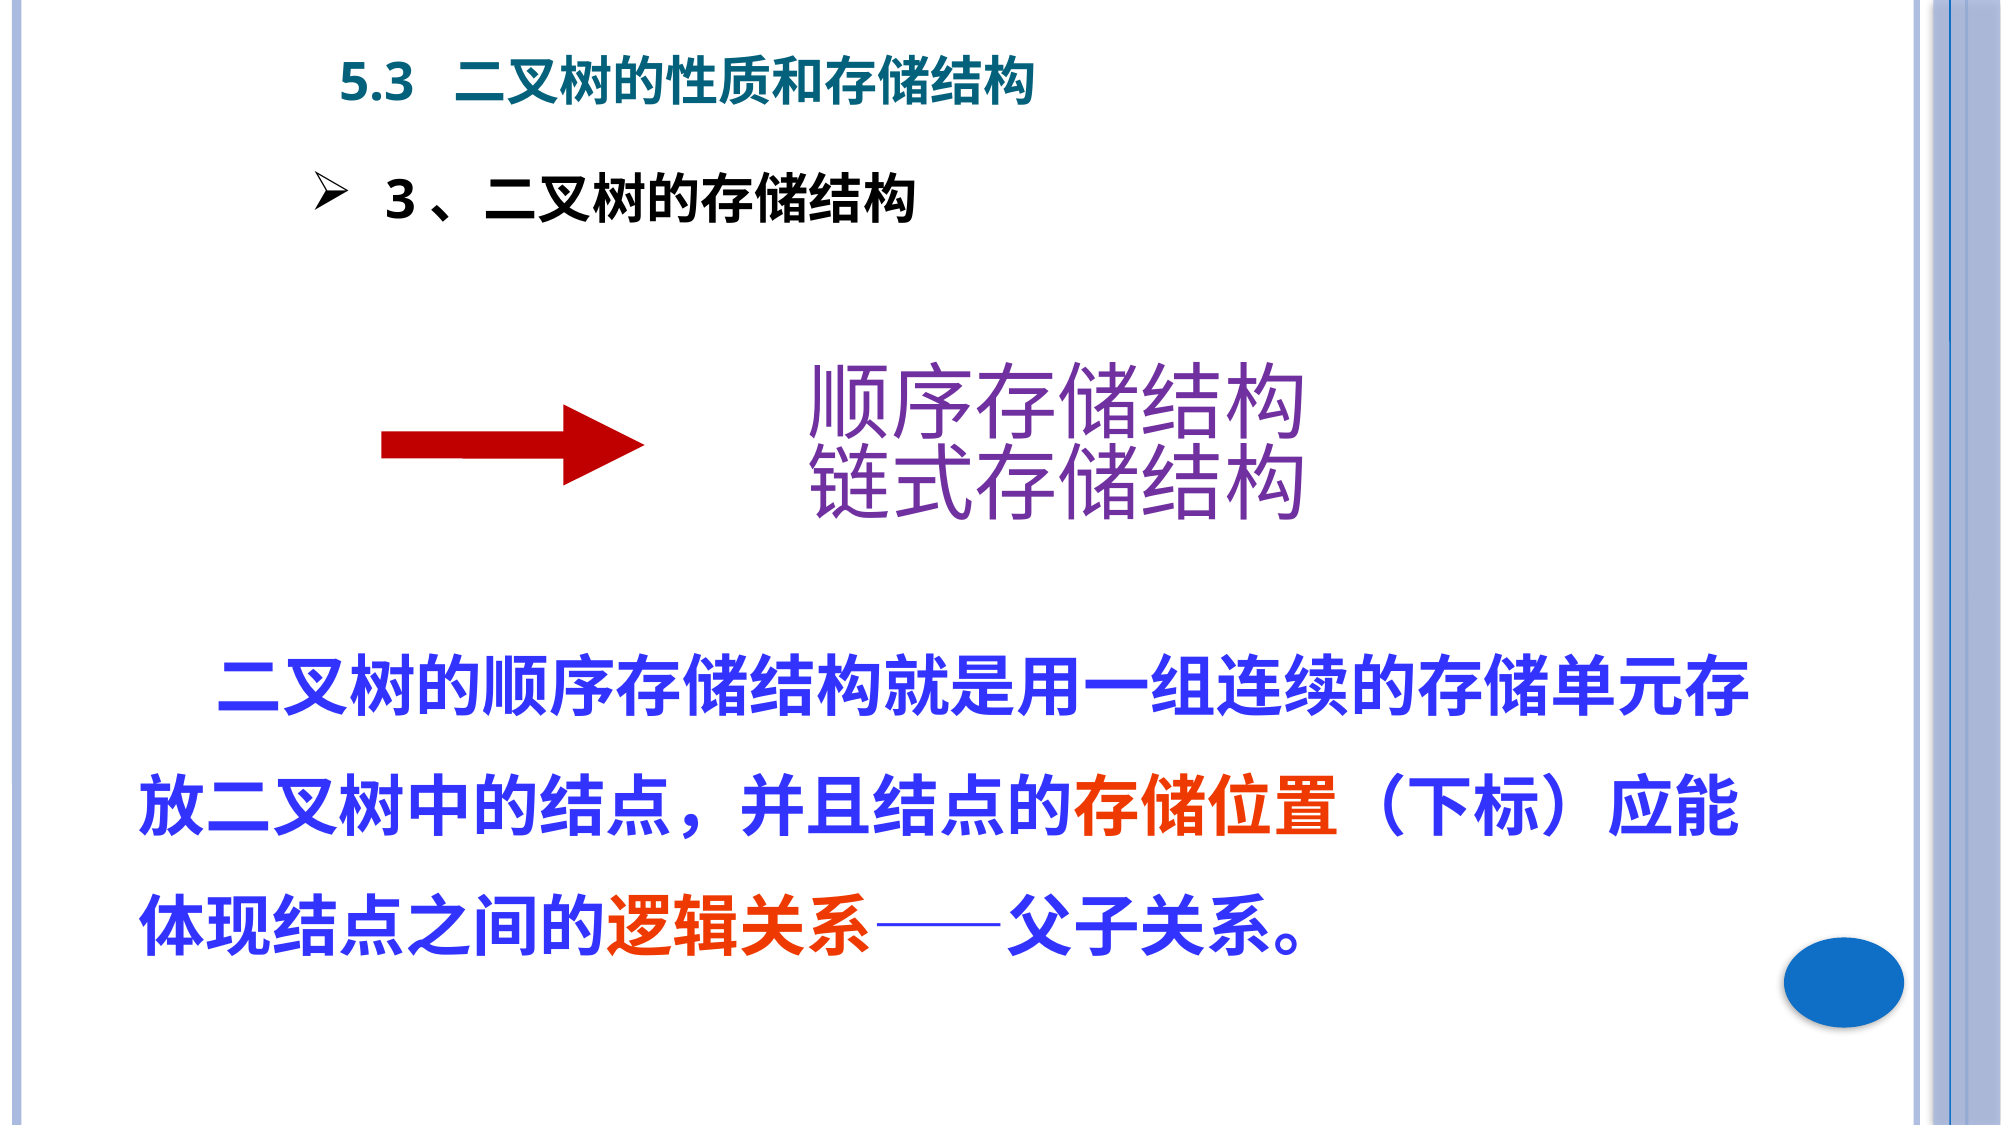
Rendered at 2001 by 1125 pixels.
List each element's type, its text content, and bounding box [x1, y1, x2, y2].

text_box [381, 438, 645, 452]
text_box 二叉树的顺序存储结构就是用一组连续的存储单元存放二叉树中的结点，并且结点的存储位置（下标）应能体现结点之间的逻辑关系——父子关系。 [138, 596, 1786, 971]
text_box 5.3 二叉树的性质和存储结构 [324, 26, 1079, 119]
text_box 顺序存储结构 [793, 352, 1359, 434]
text_box 链式存储结构 [793, 434, 1439, 527]
text_box 3、二叉树的存储结构 [295, 144, 977, 238]
